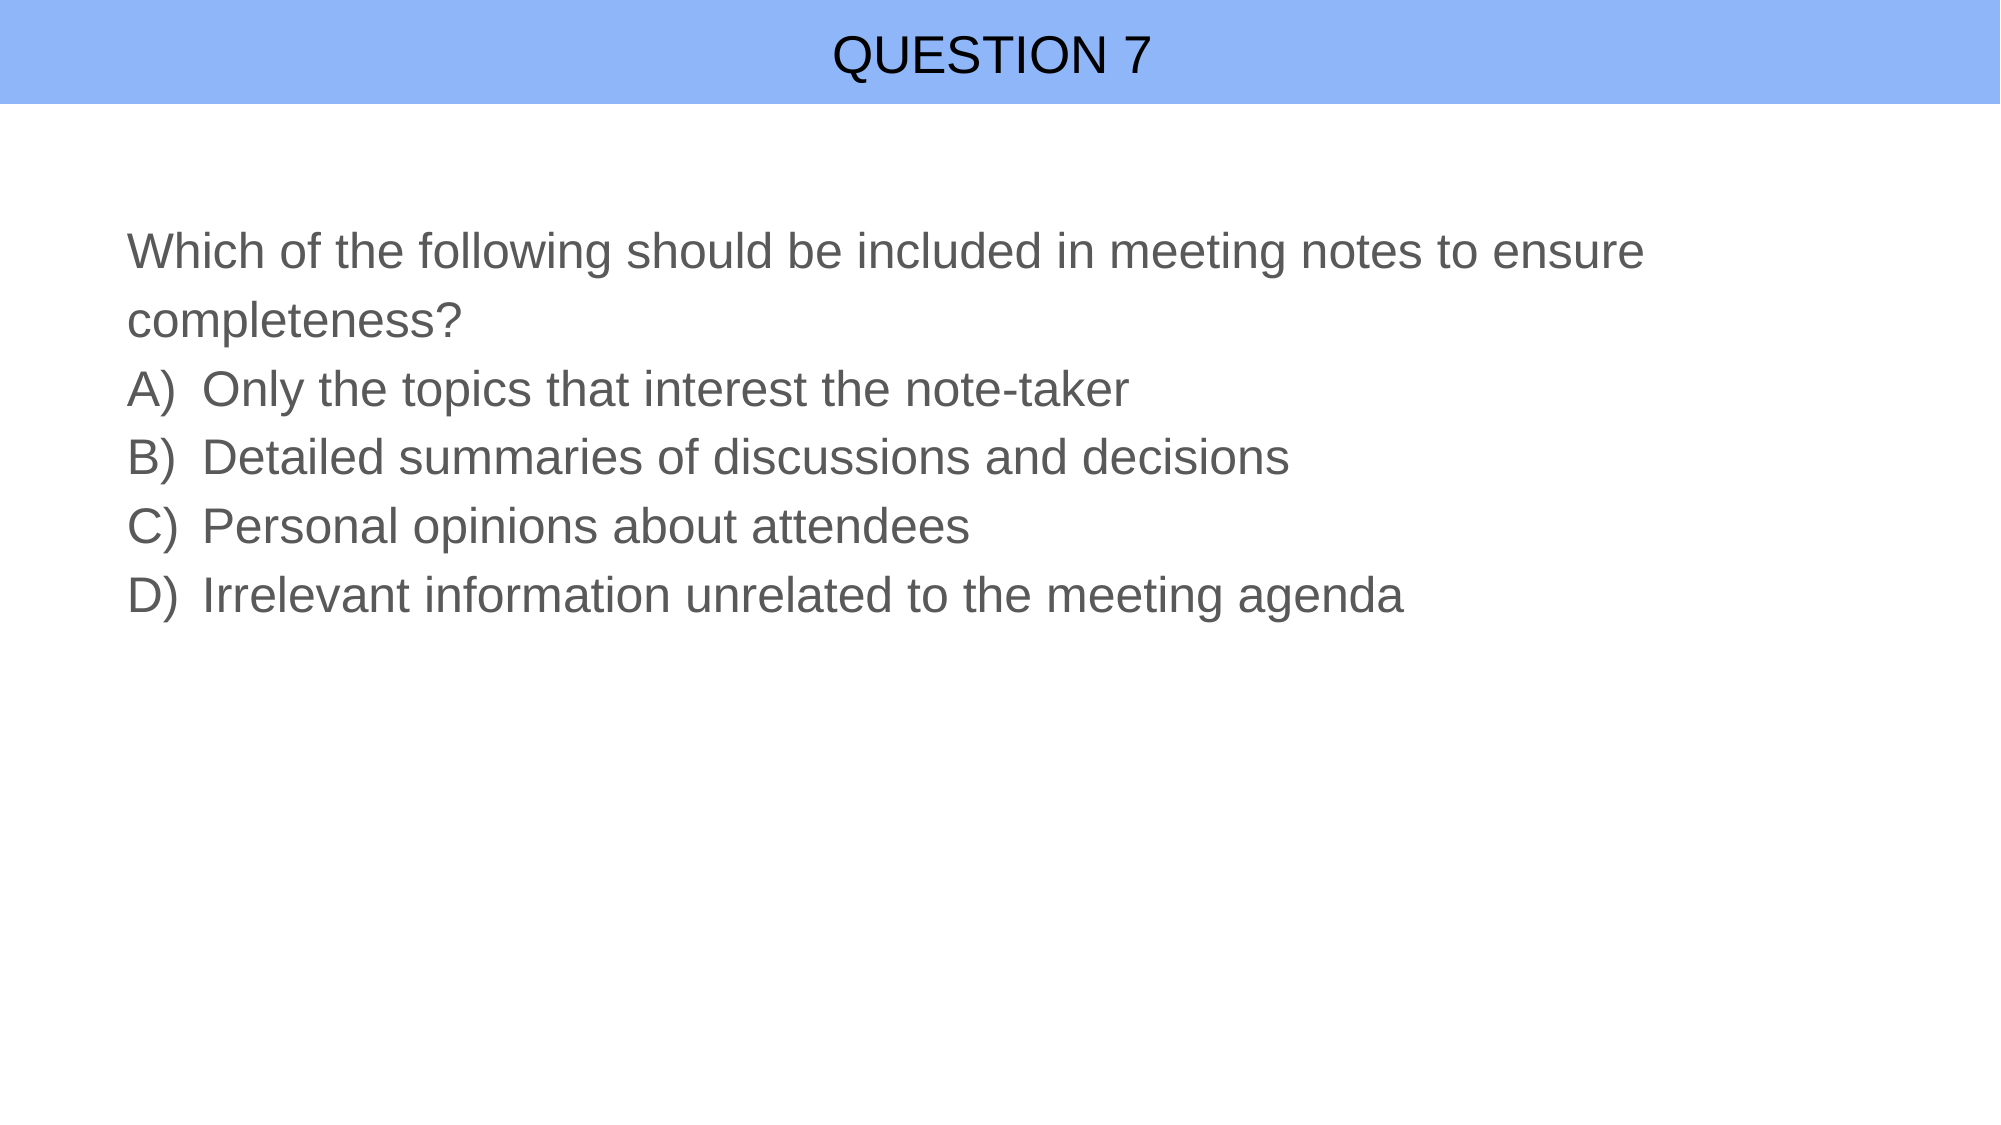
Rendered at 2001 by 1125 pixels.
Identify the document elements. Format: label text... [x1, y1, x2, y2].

list Which of the following should be included in meeting notes to ensure completeness? Only the topics that interest the note-taker Detailed summaries of discussions and decisions Personal opinions about attendees Irrelevant information unrelated to the meeting agenda [106, 189, 1878, 1010]
title QUESTION 7 [0, 0, 2000, 104]
